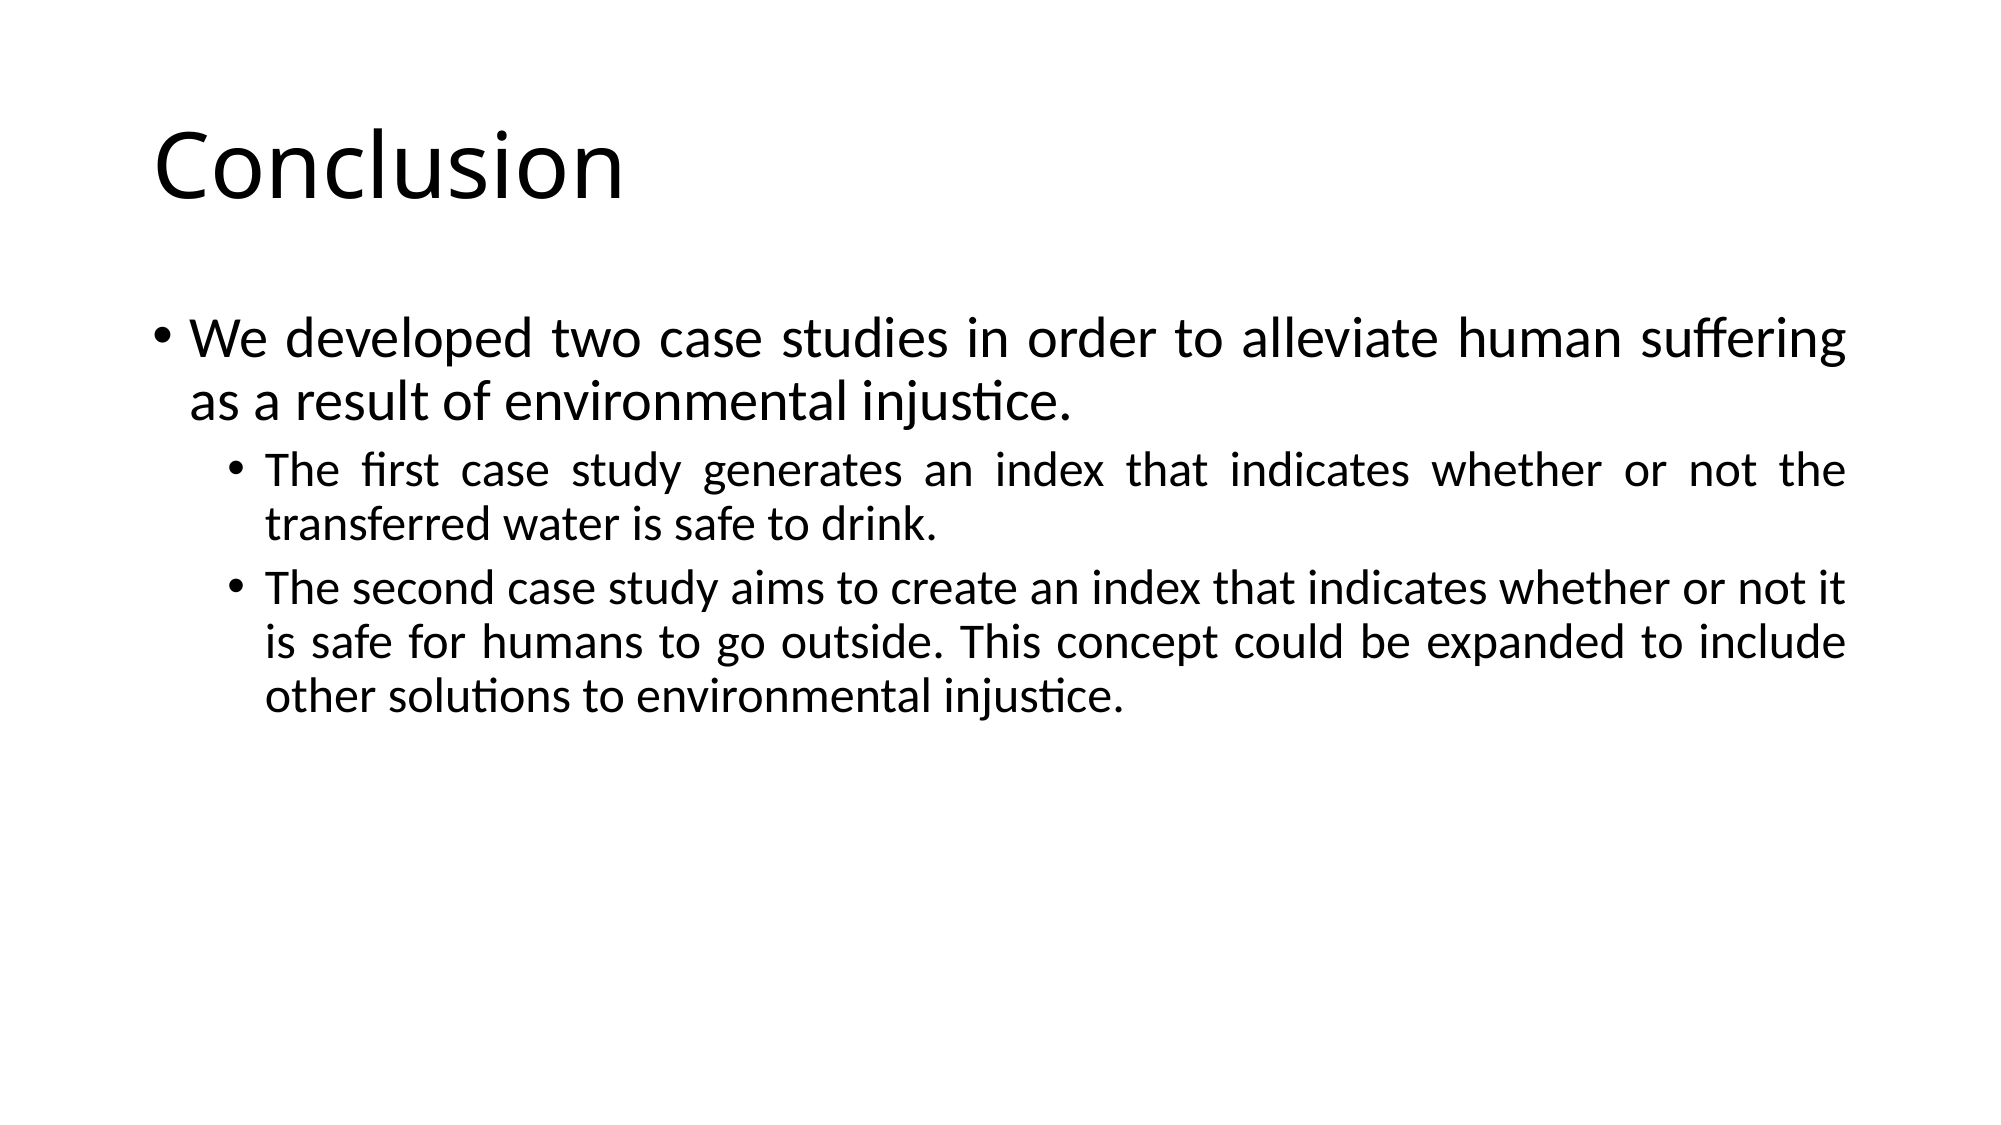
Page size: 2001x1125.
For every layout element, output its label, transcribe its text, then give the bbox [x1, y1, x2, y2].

title Conclusion [137, 59, 1863, 278]
list We developed two case studies in order to alleviate human suffering as a result of environmental injustice. The first case study generates an index that indicates whether or not the transferred water is safe to drink. The second case study aims to create an index that indicates whether or not it is safe for humans to go outside. This concept could be expanded to include other solutions to environmental injustice. [137, 299, 1863, 1014]
